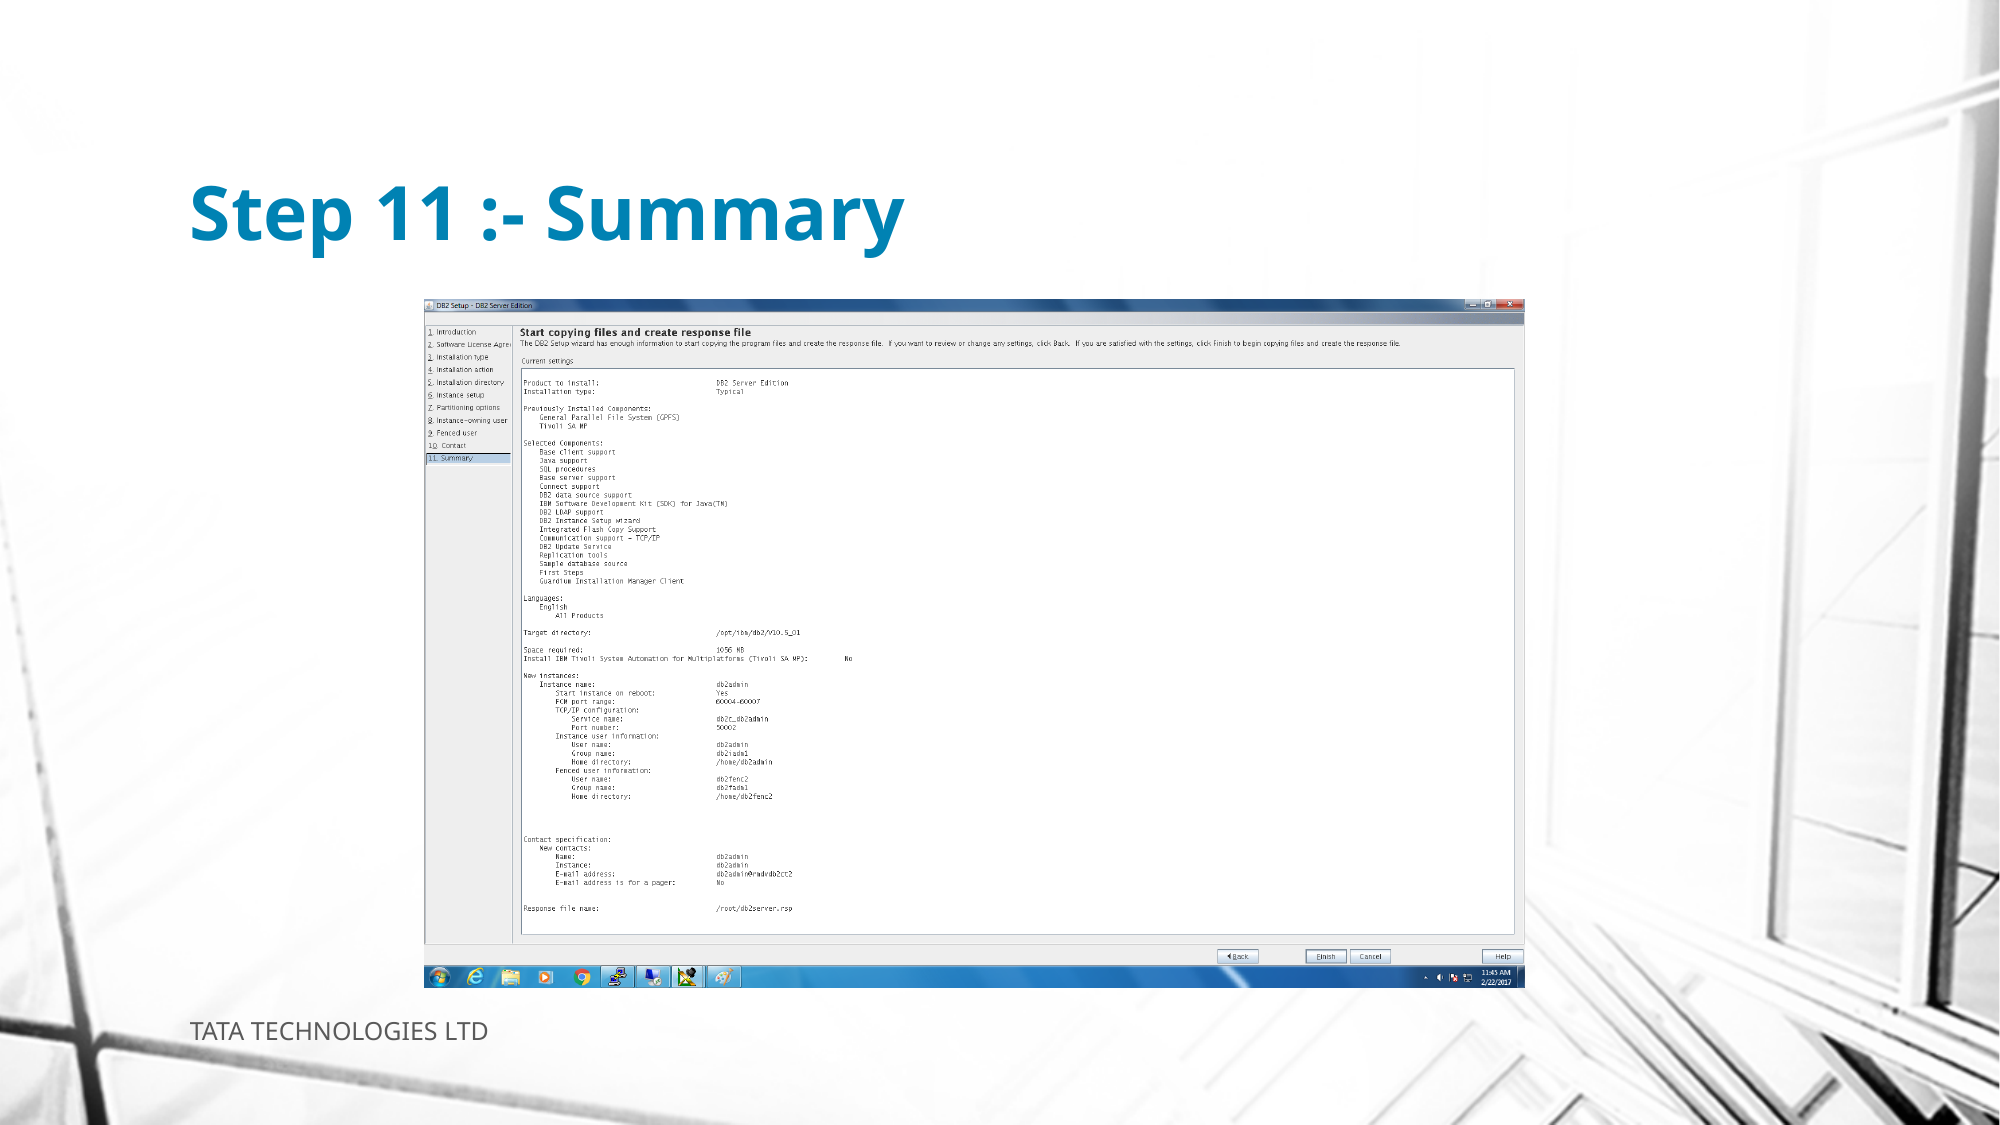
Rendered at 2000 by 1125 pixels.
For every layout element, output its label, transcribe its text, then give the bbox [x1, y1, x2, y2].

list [424, 299, 1525, 988]
footer TATA TECHNOLOGIES LTD [174, 1009, 1103, 1055]
title Step 11 :- Summary [174, 87, 1600, 263]
picture [0, 0, 2000, 1125]
